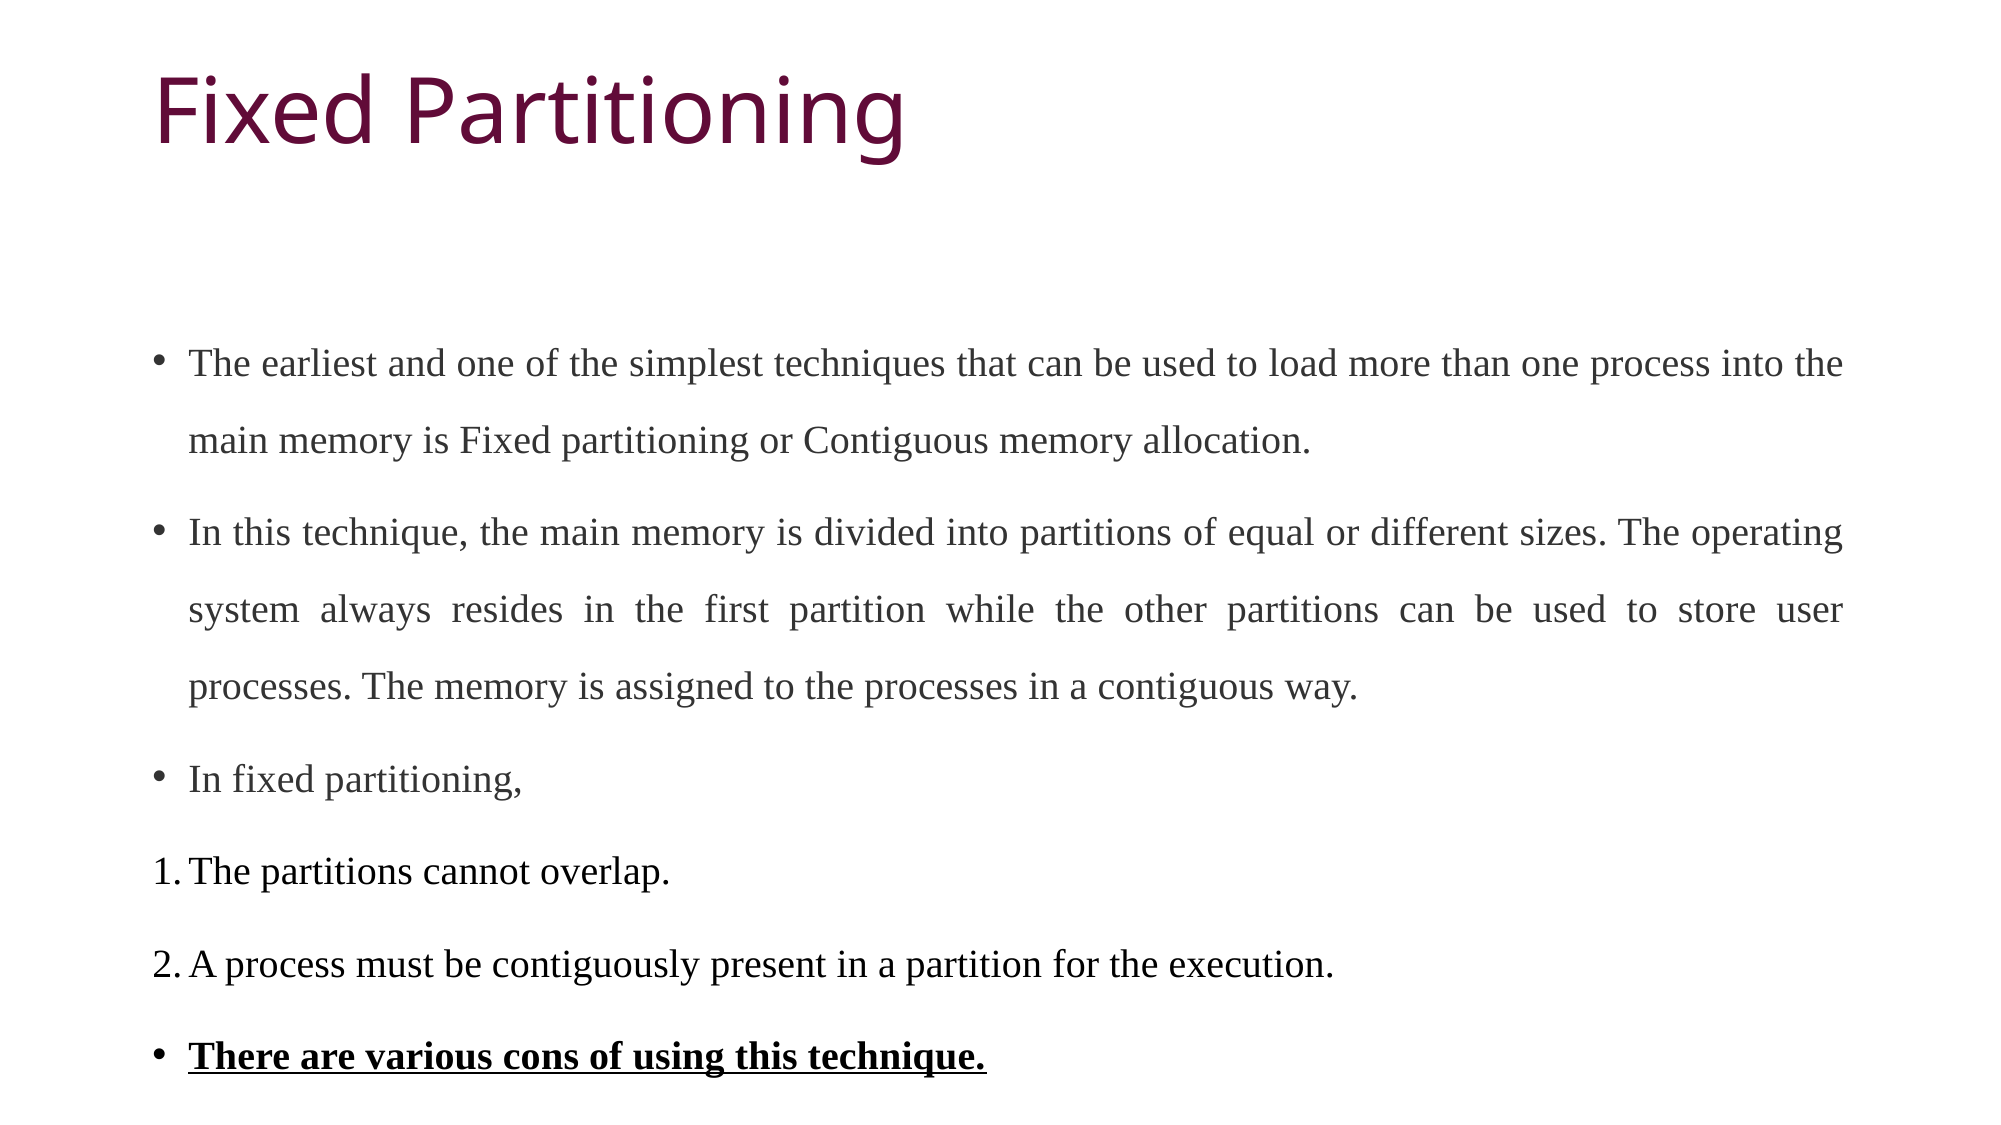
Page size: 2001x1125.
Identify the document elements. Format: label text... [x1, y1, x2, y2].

list The earliest and one of the simplest techniques that can be used to load more than one process into the main memory is Fixed partitioning or Contiguous memory allocation. In this technique, the main memory is divided into partitions of equal or different sizes. The operating system always resides in the first partition while the other partitions can be used to store user processes. The memory is assigned to the processes in a contiguous way. In fixed partitioning, The partitions cannot overlap. A process must be contiguously present in a partition for the execution. There are various cons of using this technique. [137, 299, 1863, 1087]
title Fixed Partitioning [137, 59, 1863, 278]
